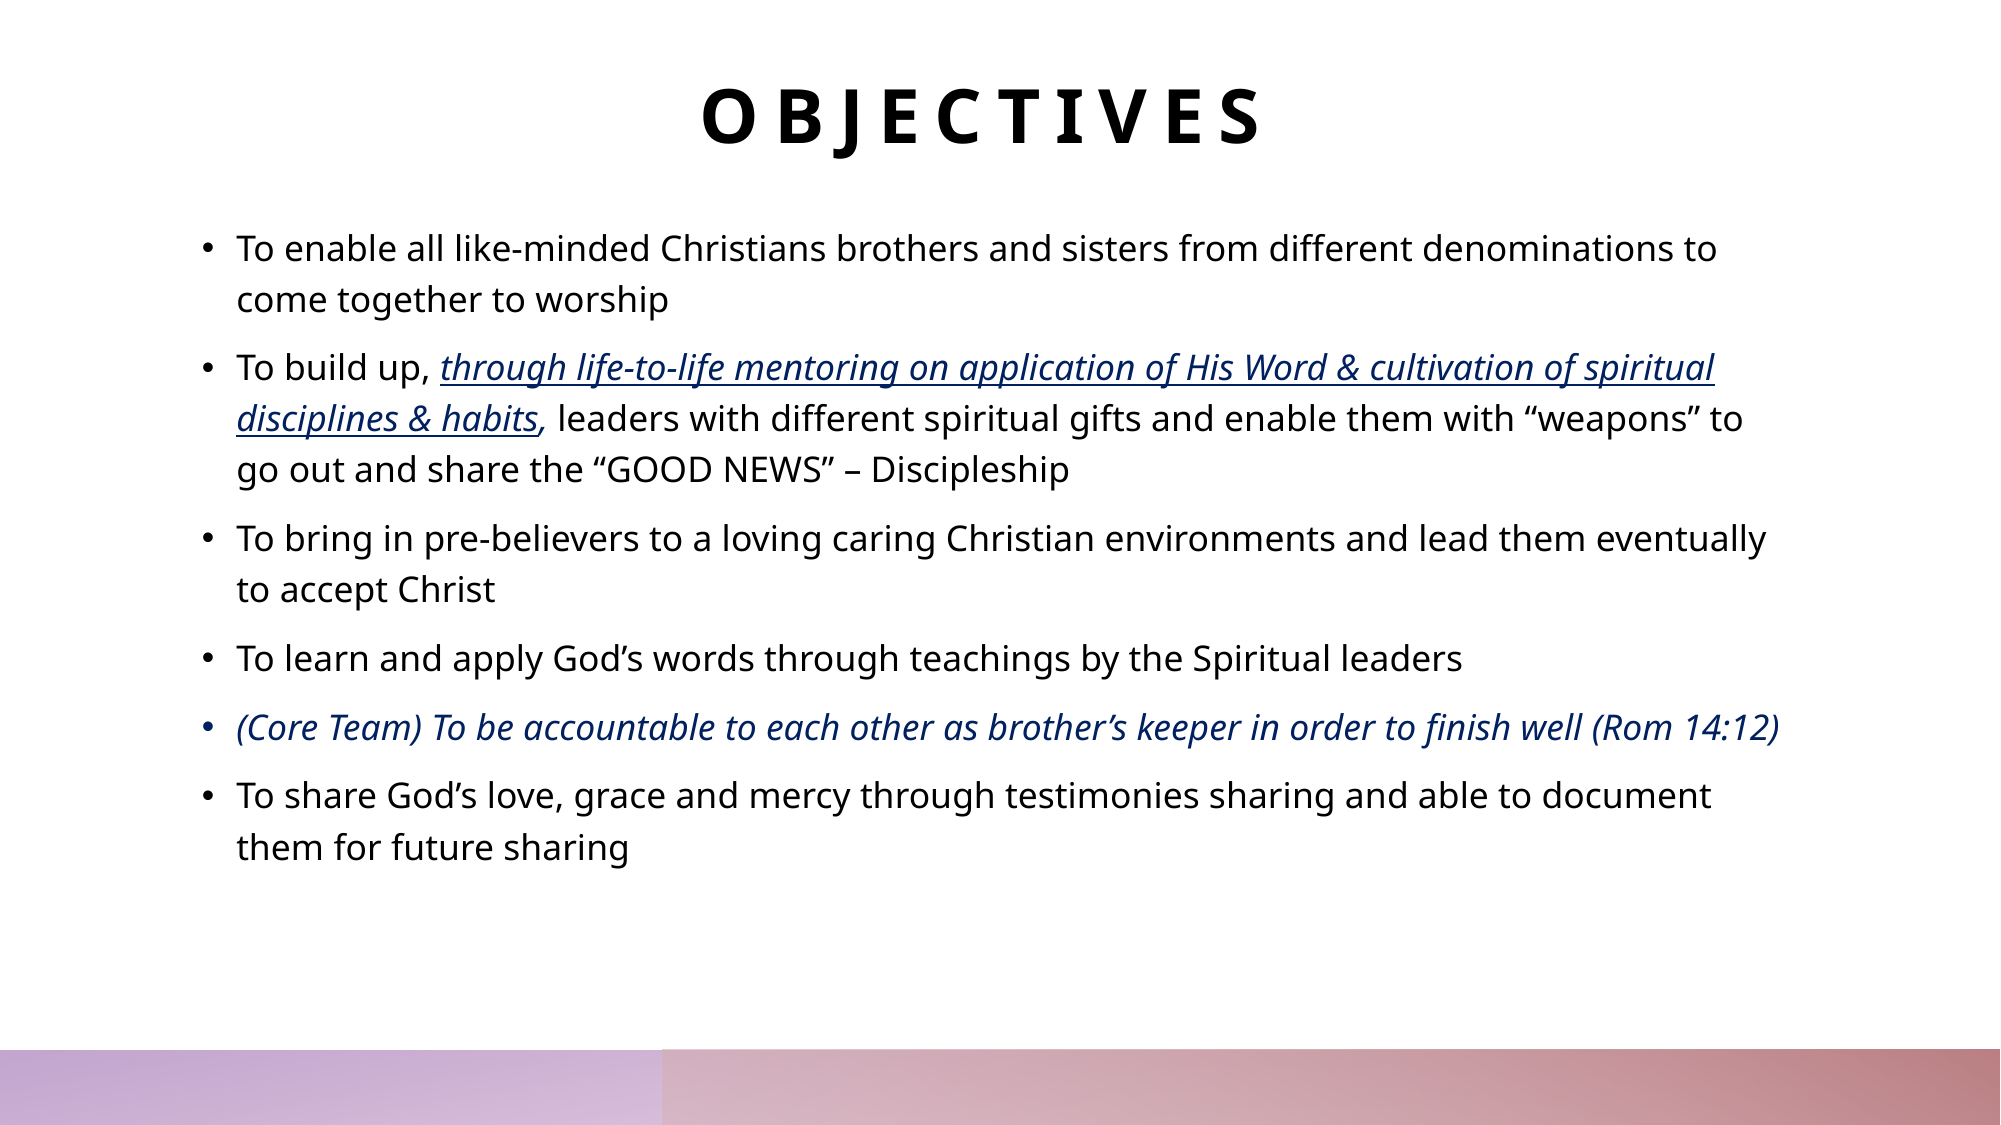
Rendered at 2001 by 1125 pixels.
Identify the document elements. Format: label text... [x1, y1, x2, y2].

title objectives [147, 46, 1828, 249]
list To enable all like-minded Christians brothers and sisters from different denominations to come together to worship To build up, through life-to-life mentoring on application of His Word & cultivation of spiritual disciplines & habits, leaders with different spiritual gifts and enable them with “weapons” to go out and share the “GOOD NEWS” – Discipleship To bring in pre-believers to a loving caring Christian environments and lead them eventually to accept Christ To learn and apply God’s words through teachings by the Spiritual leaders (Core Team) To be accountable to each other as brother’s keeper in order to finish well (Rom 14:12) To share God’s love, grace and mercy through testimonies sharing and able to document them for future sharing [201, 217, 1789, 914]
